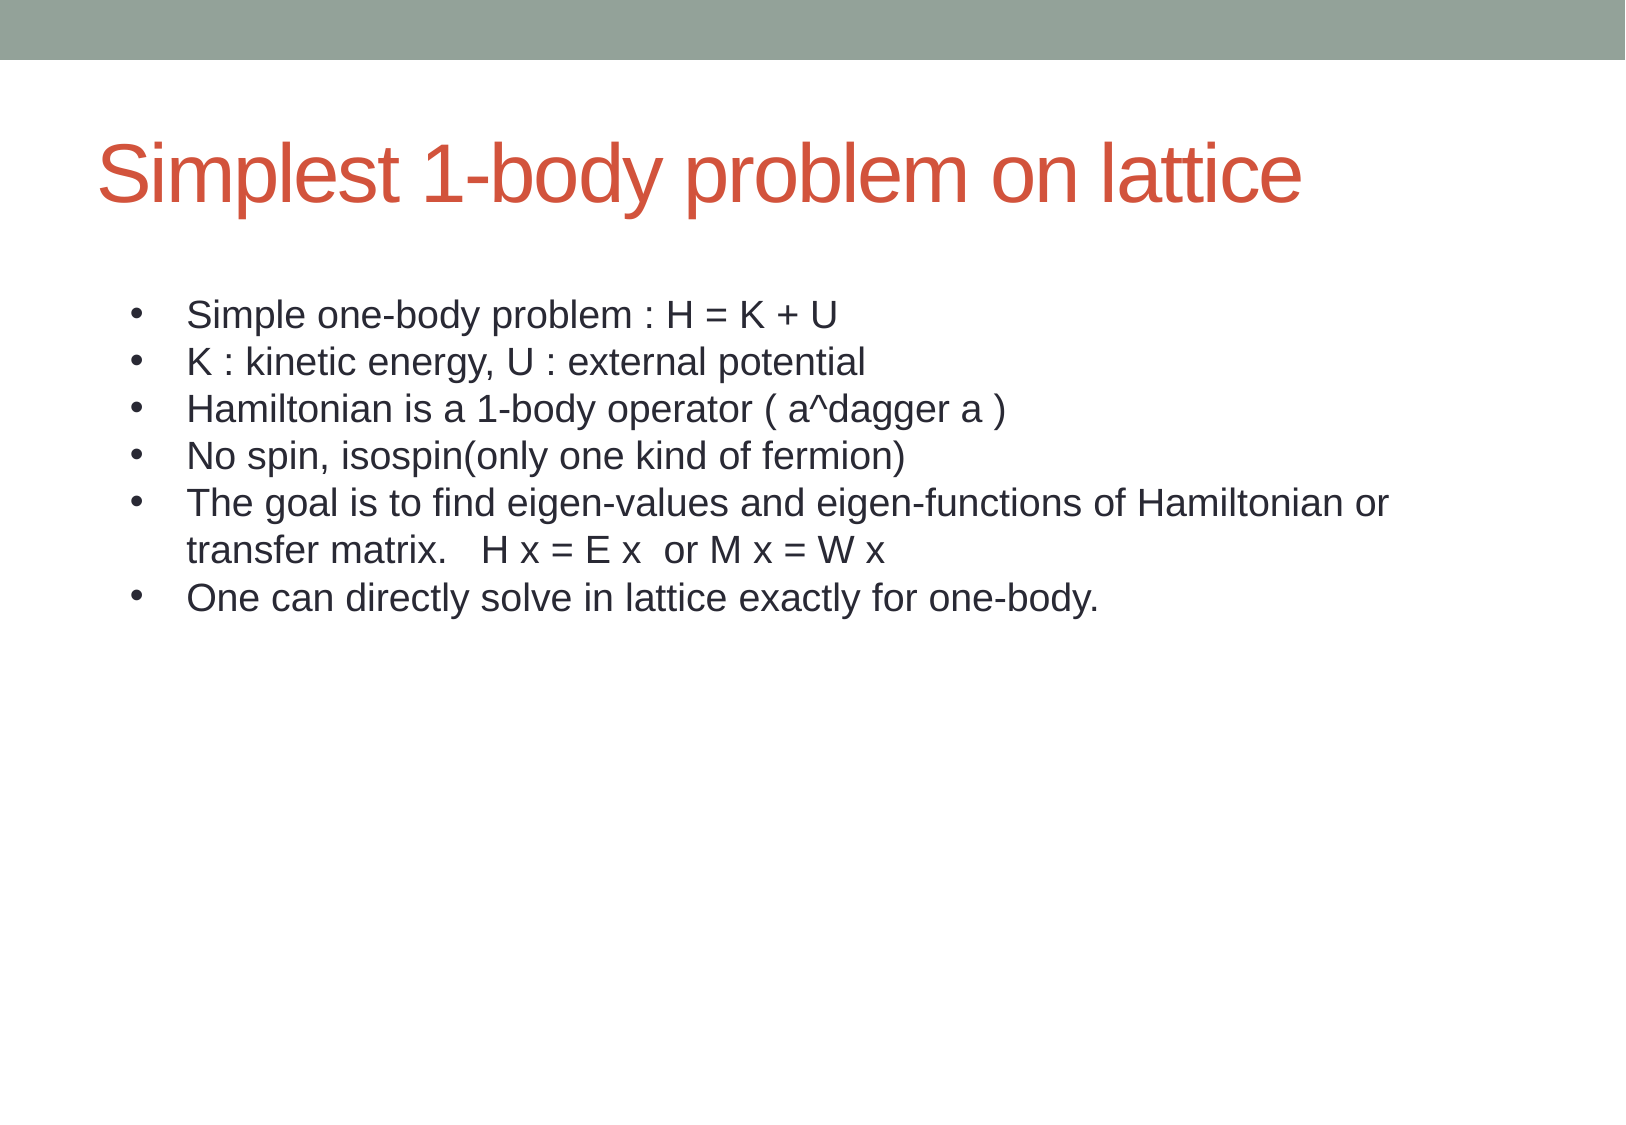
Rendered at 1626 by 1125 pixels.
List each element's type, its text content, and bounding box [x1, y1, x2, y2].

text_box Simple one-body problem : H = K + U K : kinetic energy, U : external potential Hamiltonian is a 1-body operator ( a^dagger a ) No spin, isospin(only one kind of fermion) The goal is to find eigen-values and eigen-functions of Hamiltonian or transfer matrix. H x = E x or M x = W x One can directly solve in lattice exactly for one-body. [115, 281, 1463, 627]
title Simplest 1-body problem on lattice [81, 87, 1544, 250]
